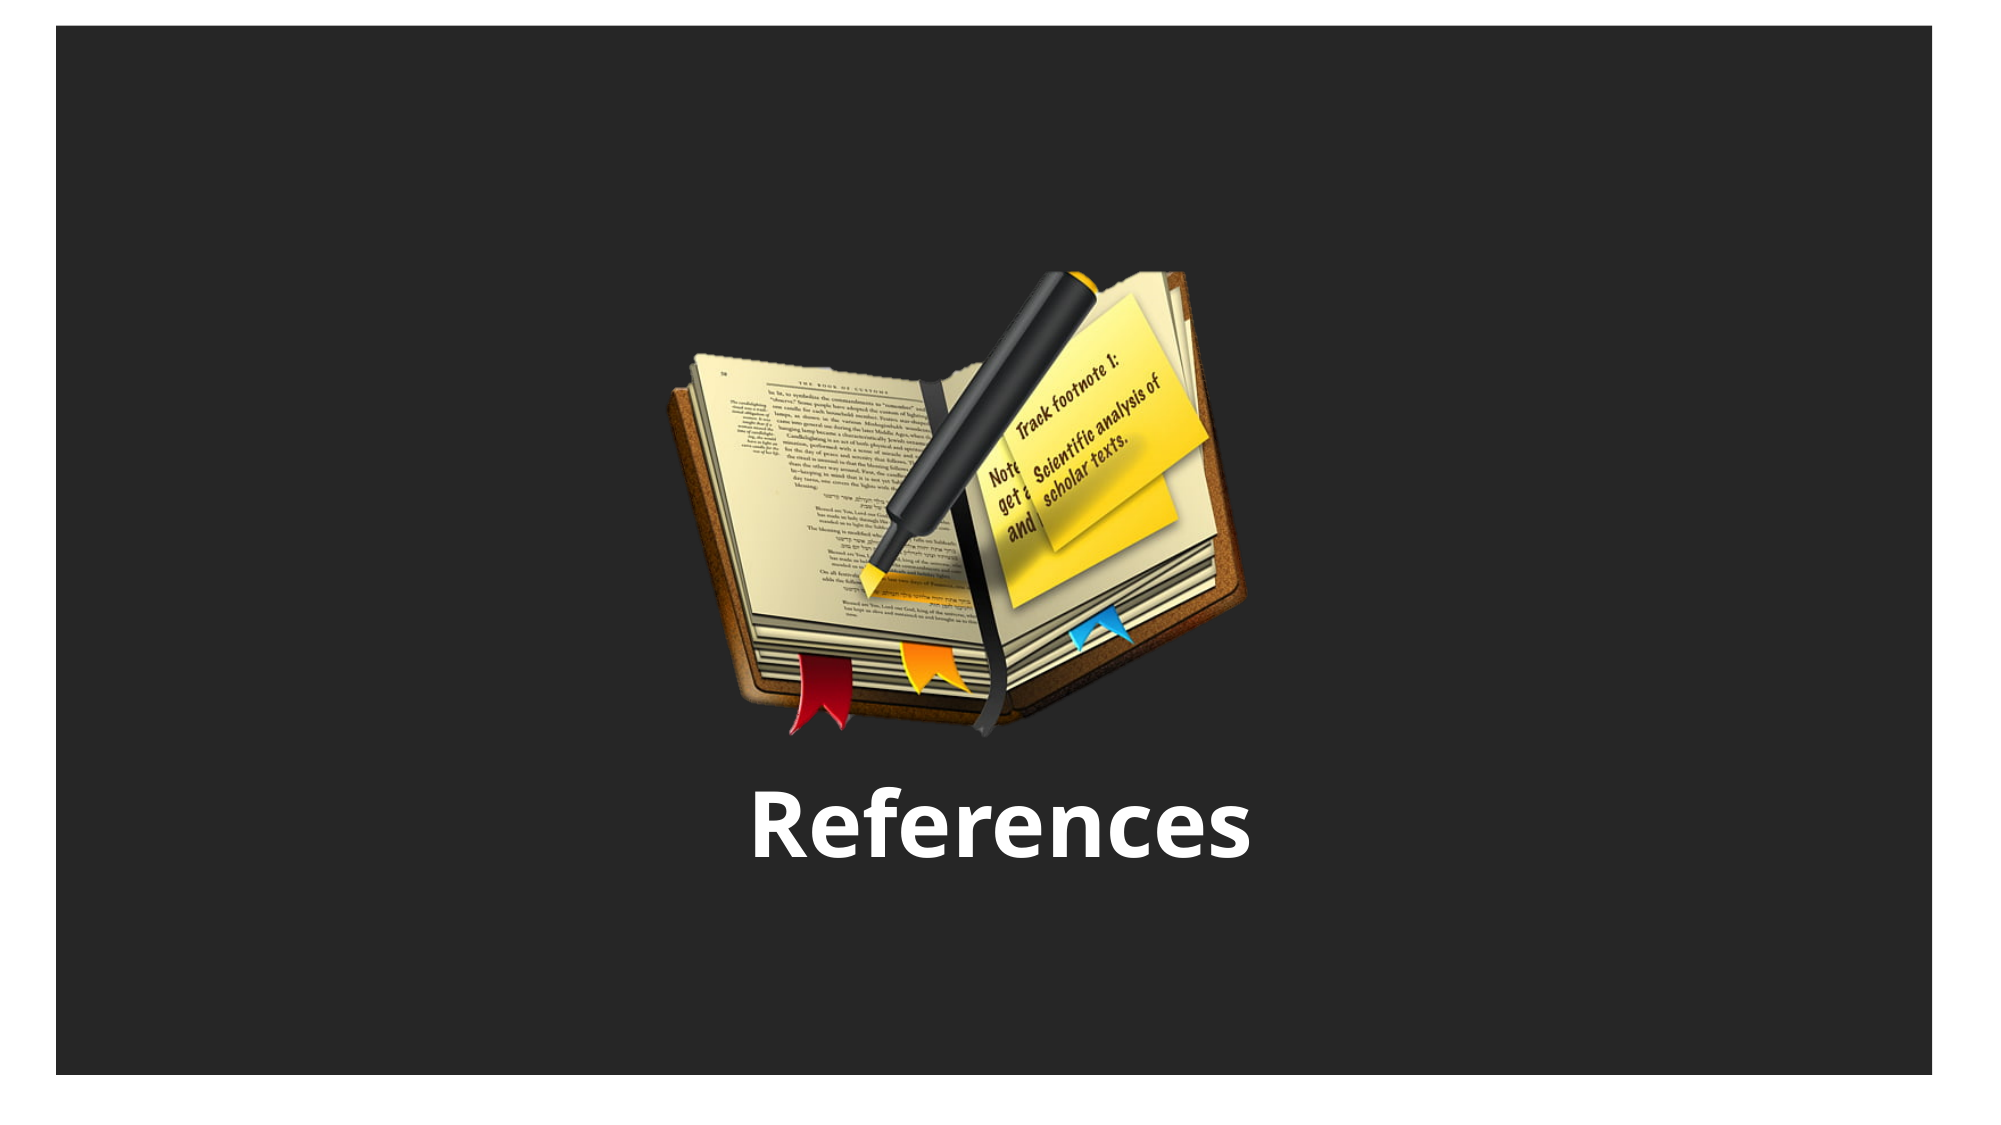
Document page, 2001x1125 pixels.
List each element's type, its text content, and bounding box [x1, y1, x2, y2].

text_box References [63, 765, 1939, 876]
text_box [56, 25, 1933, 1075]
picture [543, 214, 1371, 796]
